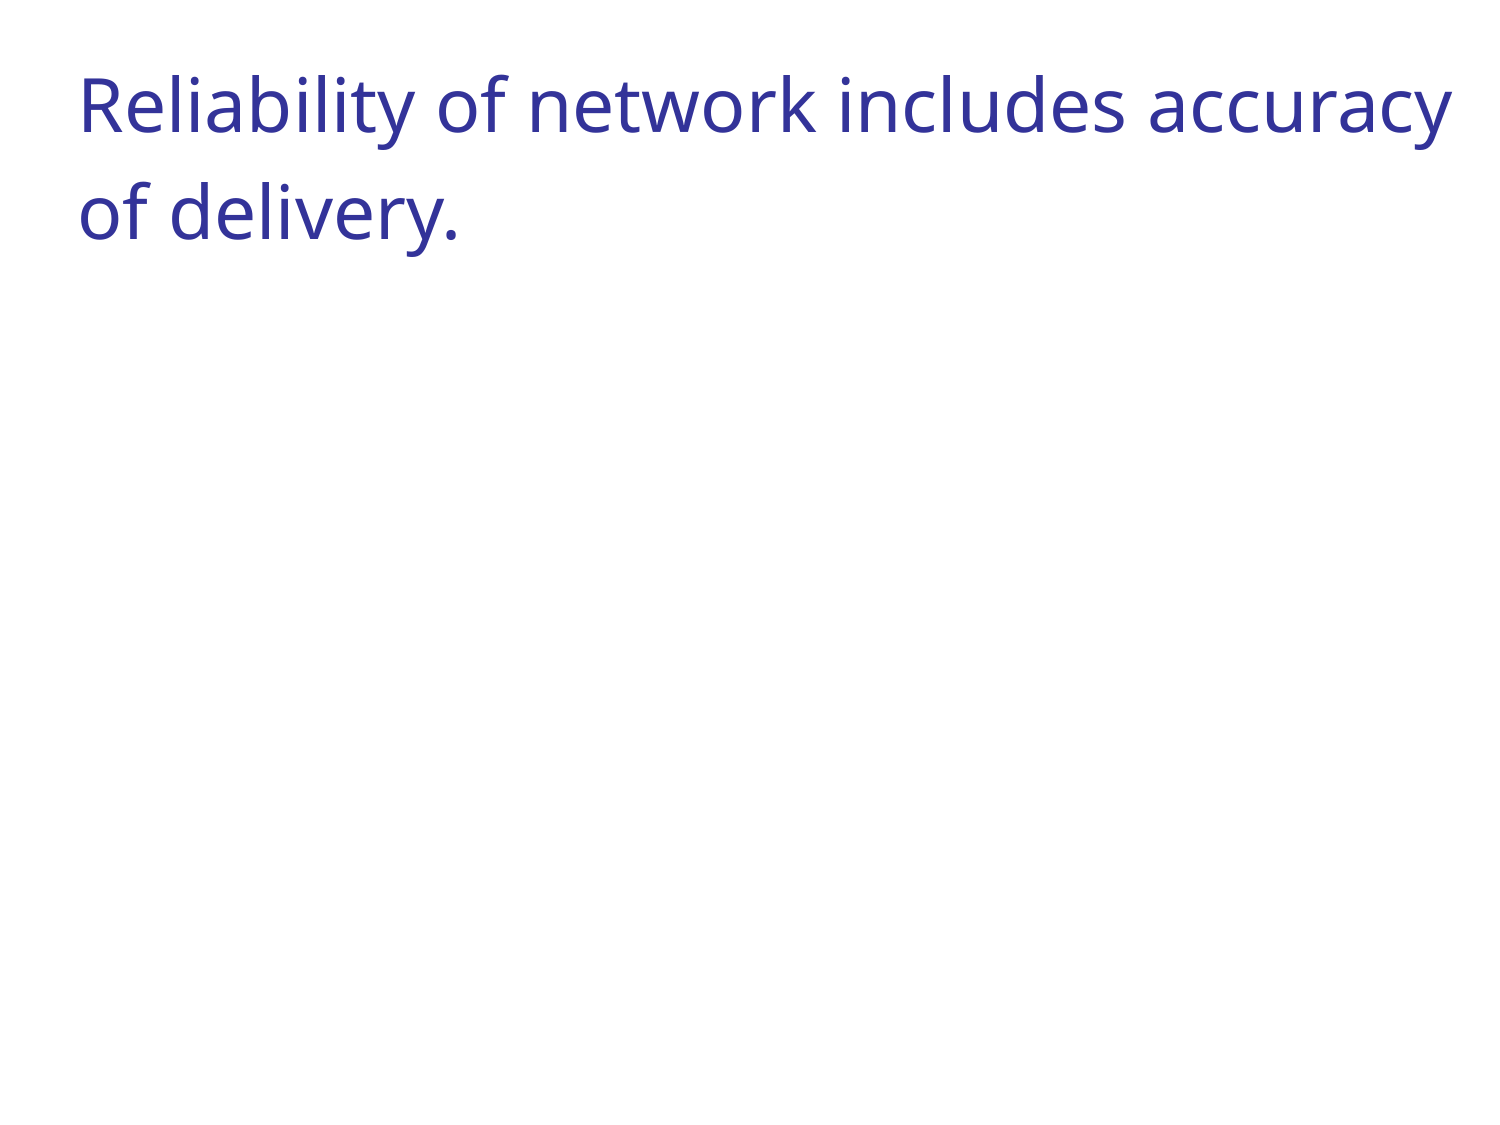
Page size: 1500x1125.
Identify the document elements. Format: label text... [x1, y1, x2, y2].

title Reliability of network includes accuracy of delivery. [62, 50, 1500, 238]
